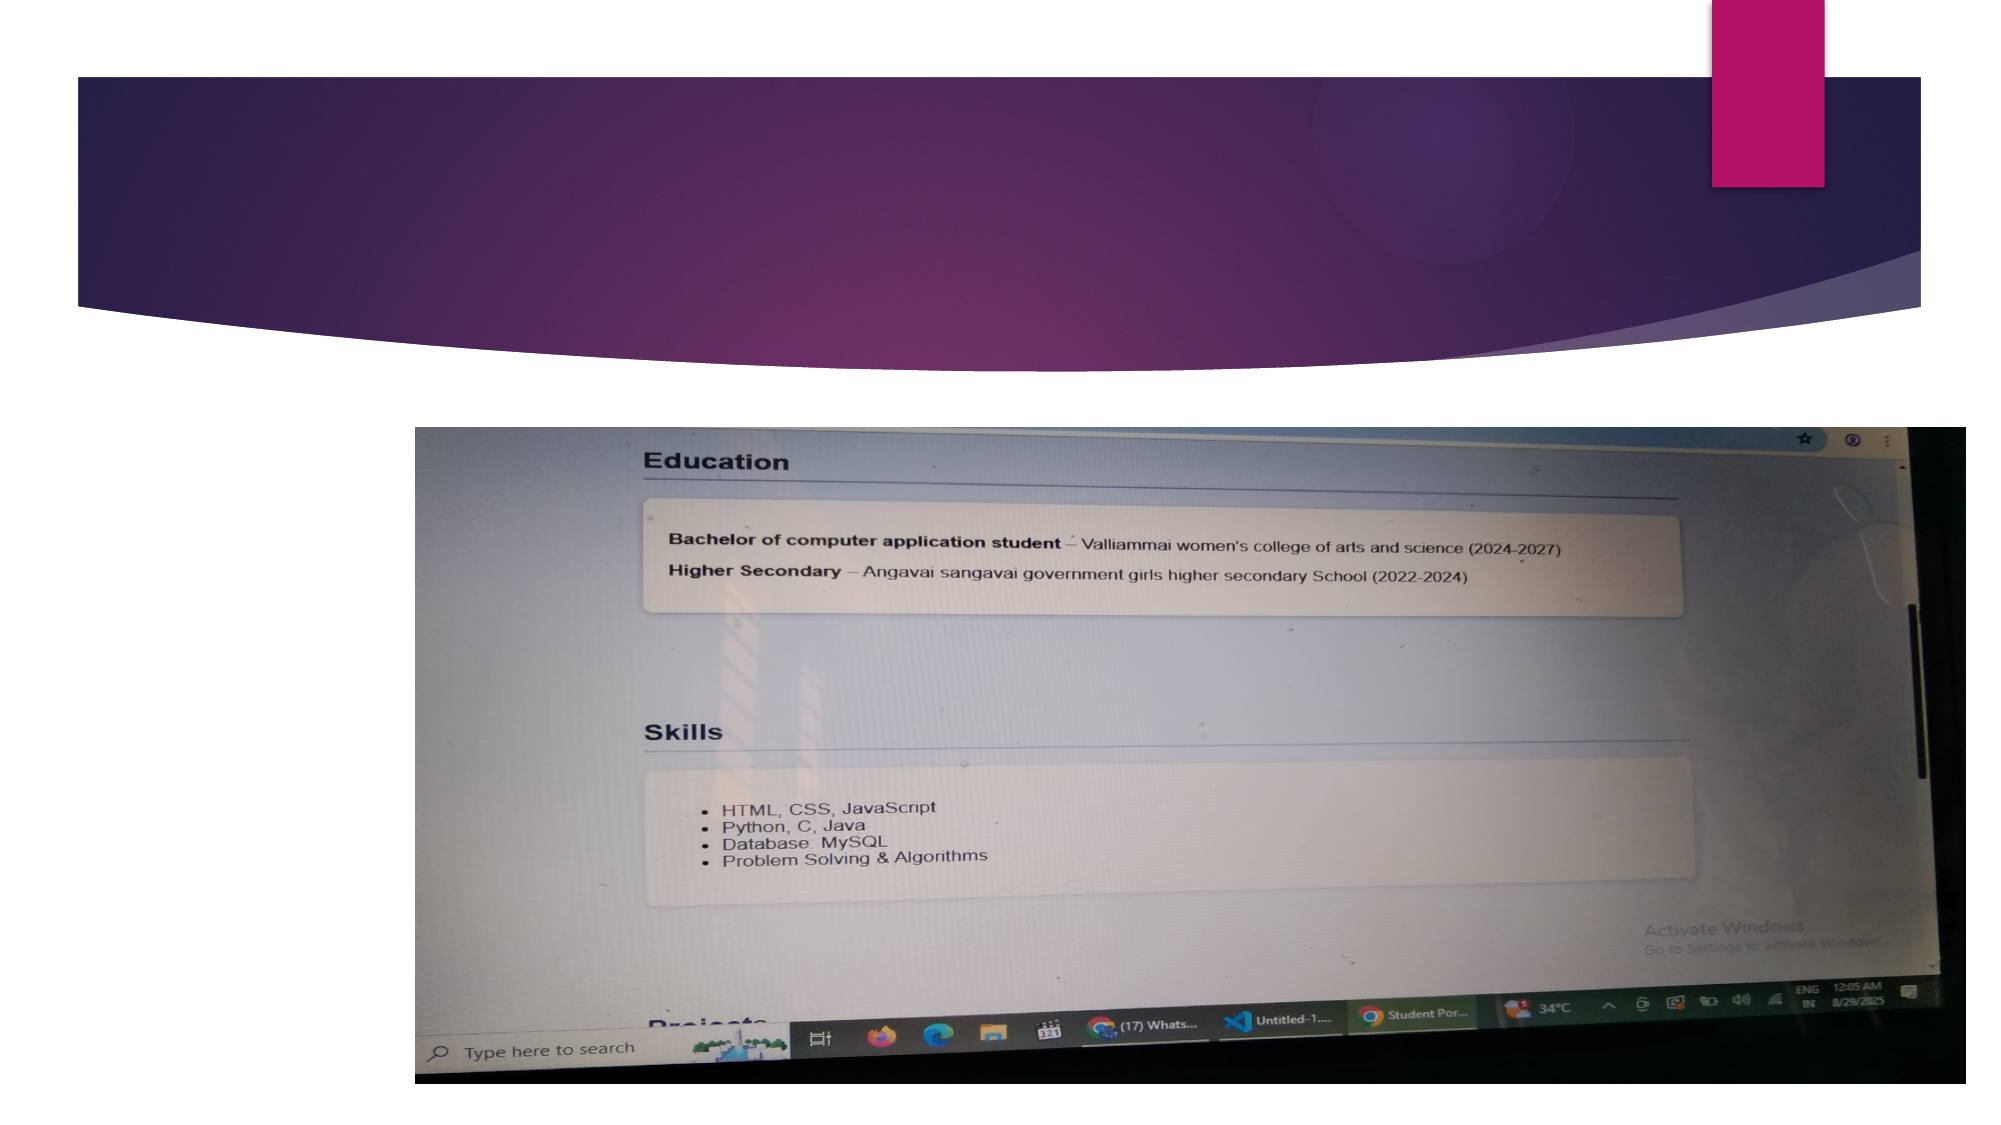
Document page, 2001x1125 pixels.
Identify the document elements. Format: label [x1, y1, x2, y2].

list [414, 426, 1966, 1085]
